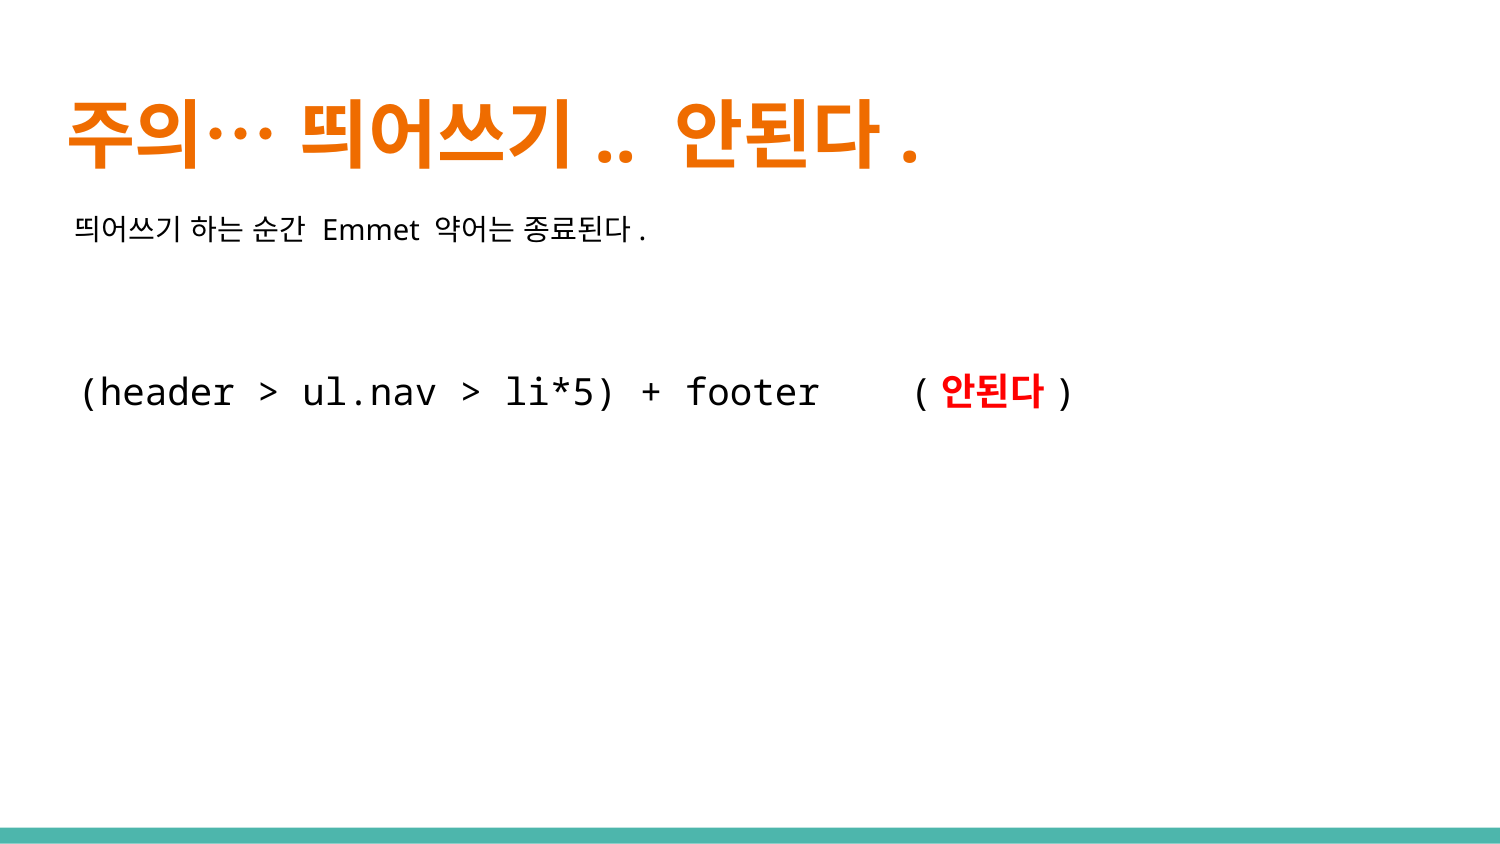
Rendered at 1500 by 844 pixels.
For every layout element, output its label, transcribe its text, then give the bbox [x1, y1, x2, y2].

text_box 띄어쓰기 하는 순간 Emmet 약어는 종료된다. [59, 196, 1354, 293]
title 주의… 띄어쓰기.. 안된다. [51, 72, 1449, 189]
text_box (header > ul.nav > li*5) + footer (안된다) [62, 337, 1161, 425]
